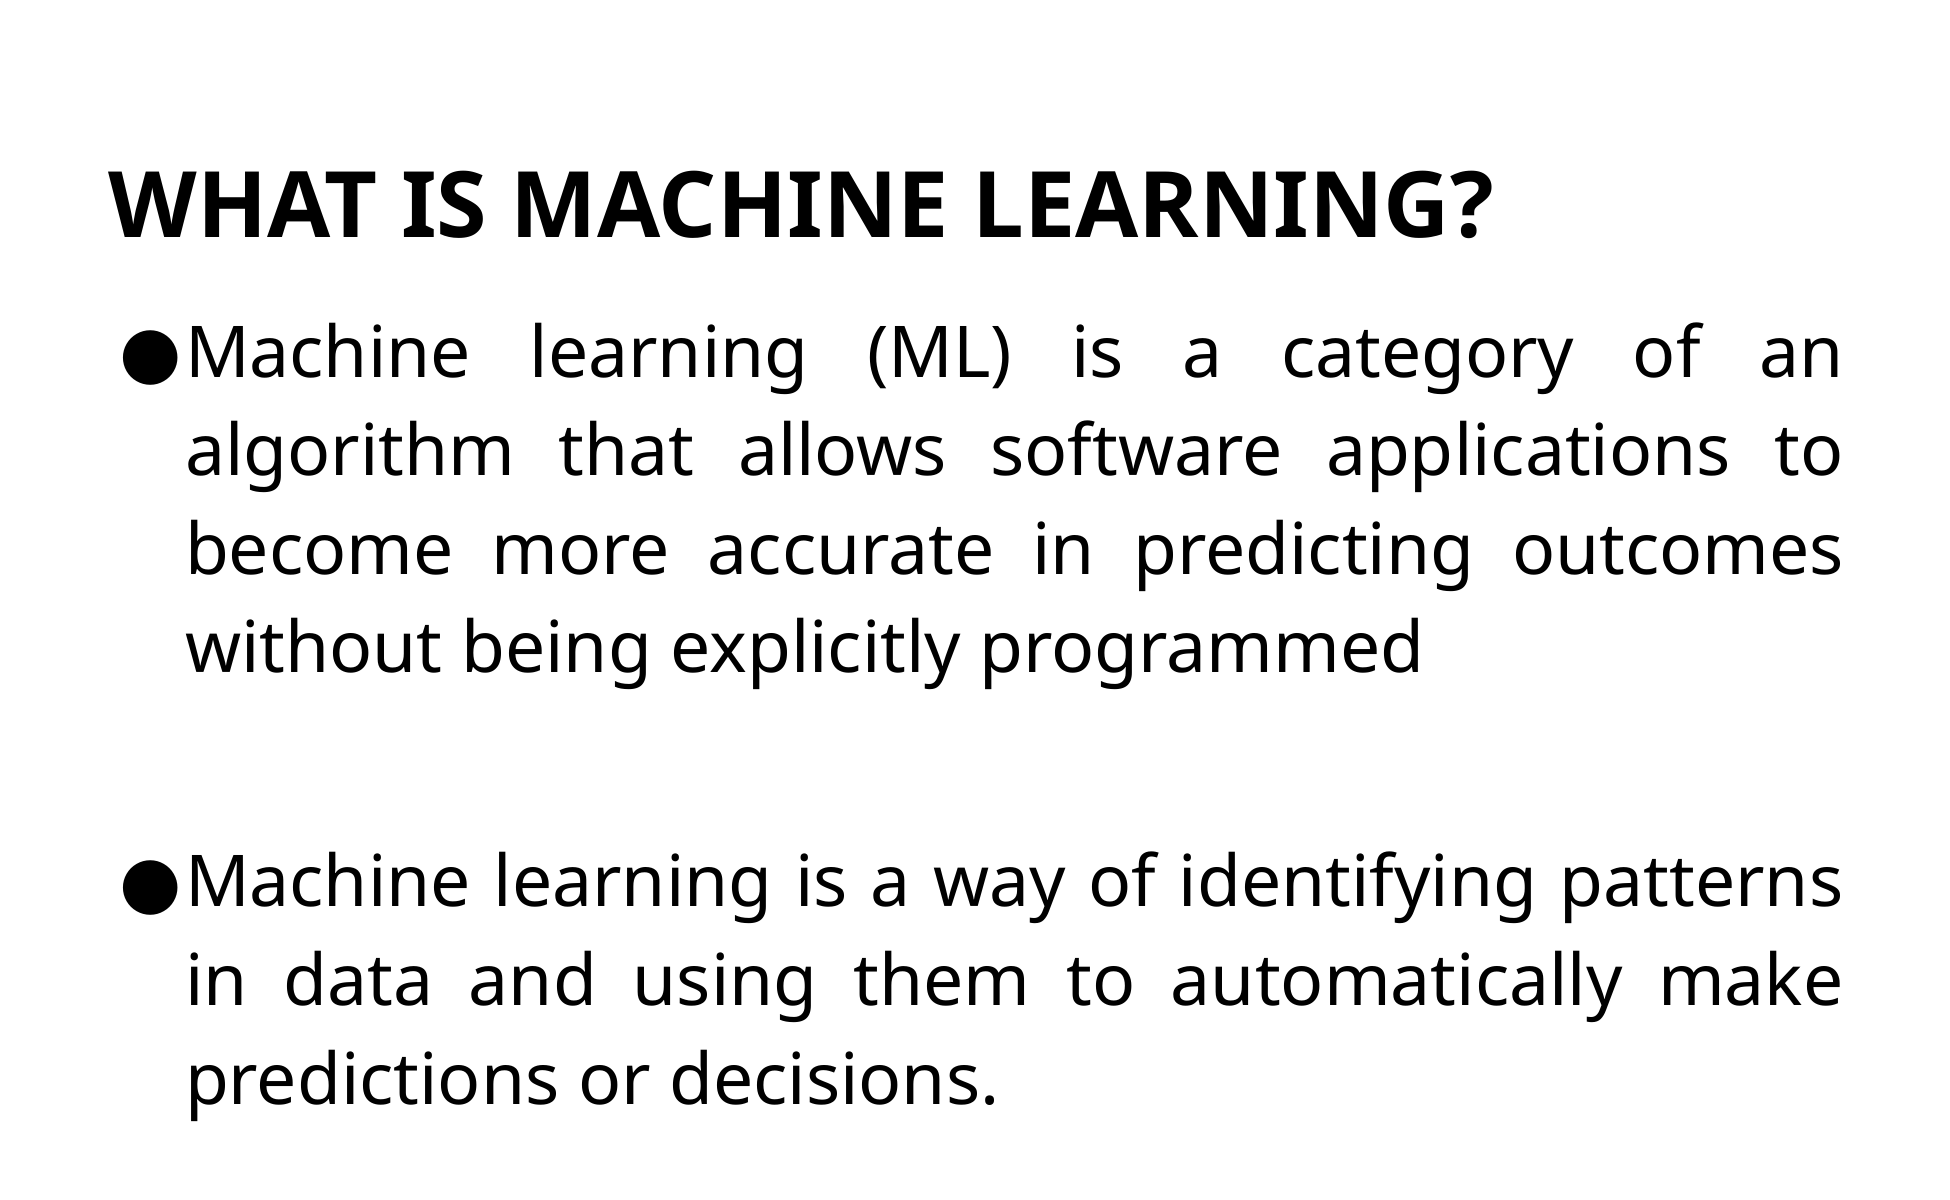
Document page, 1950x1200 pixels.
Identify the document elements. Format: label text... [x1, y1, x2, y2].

list Machine learning (ML) is a category of an algorithm that allows software applications to become more accurate in predicting outcomes without being explicitly programmed Machine learning is a way of identifying patterns in data and using them to automatically make predictions or decisions. [97, 281, 1868, 1130]
title WHAT IS MACHINE LEARNING? [97, 55, 1642, 257]
